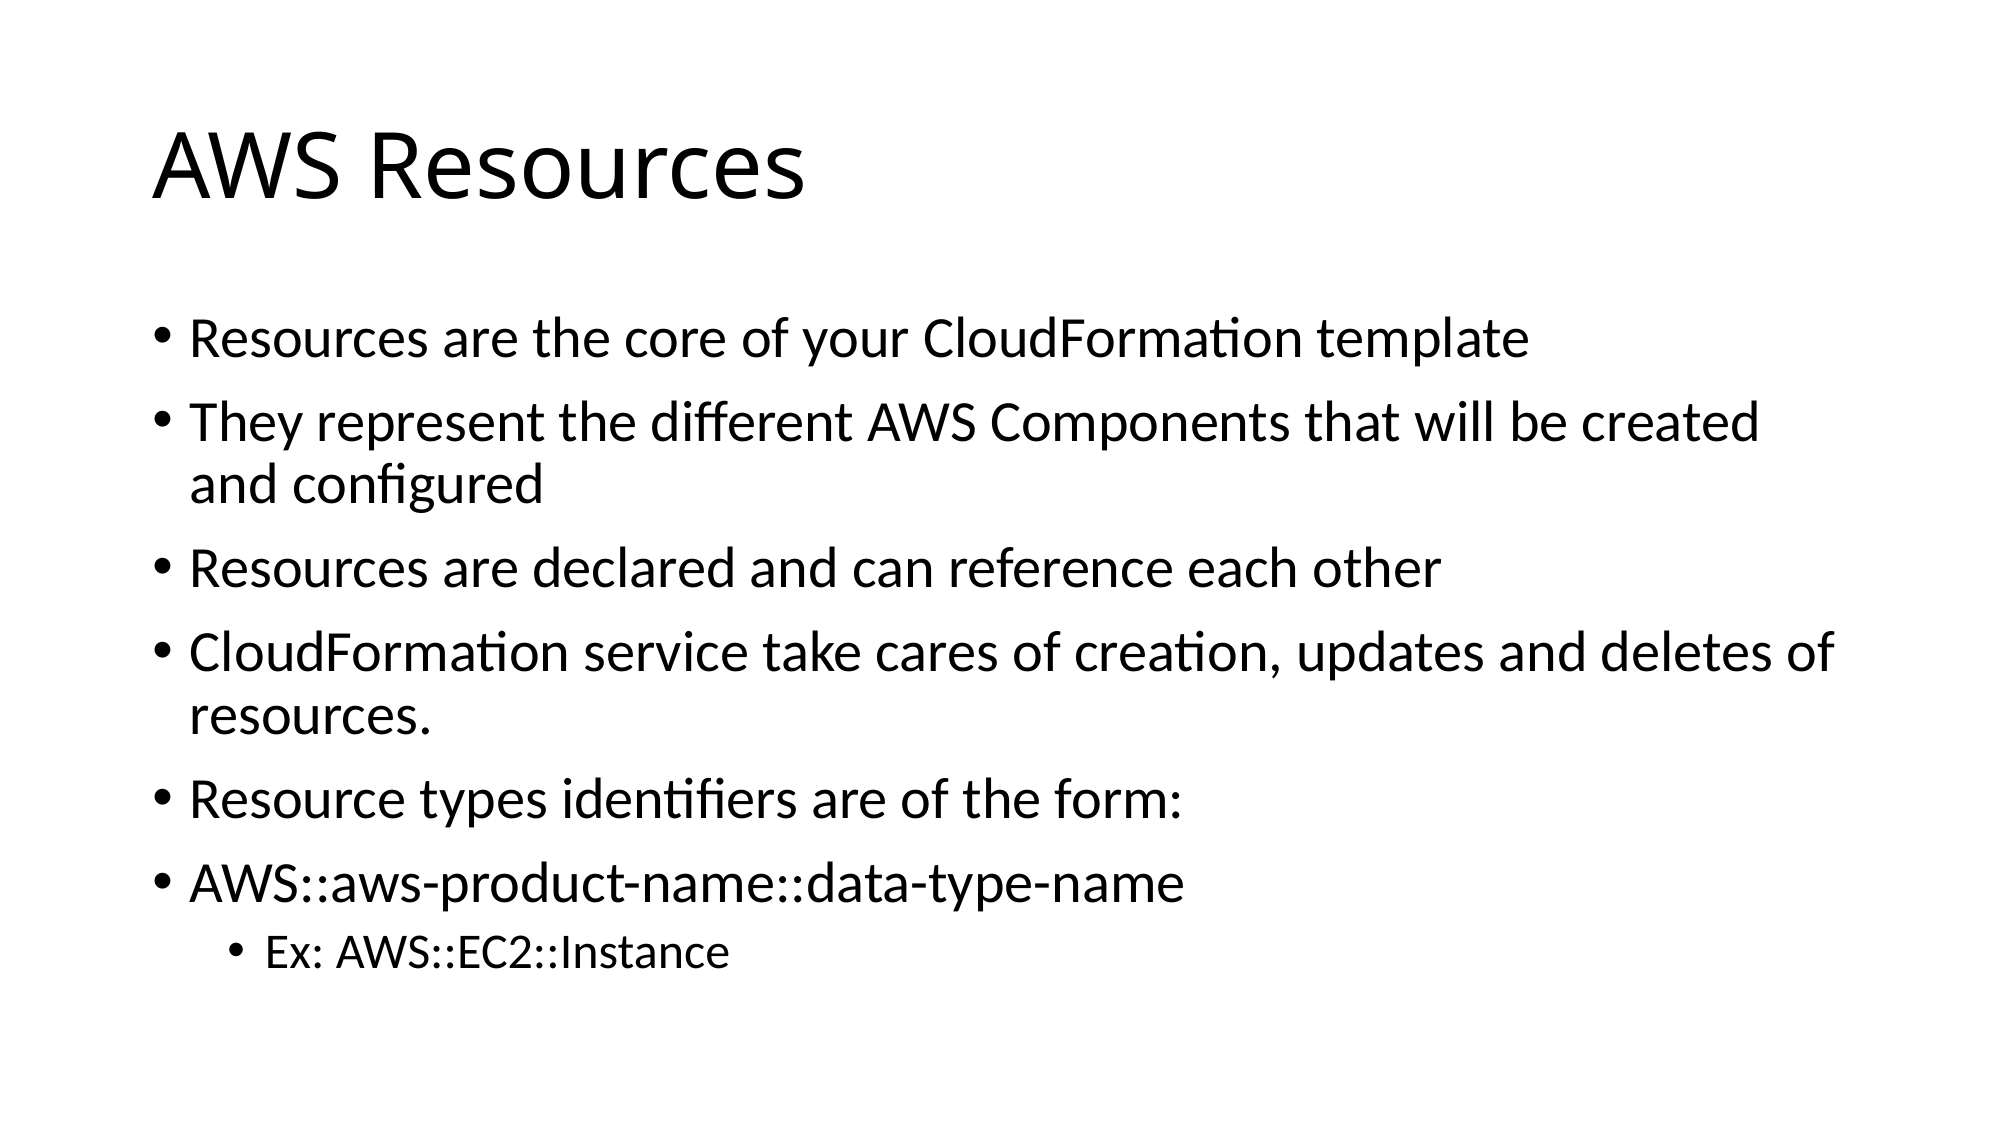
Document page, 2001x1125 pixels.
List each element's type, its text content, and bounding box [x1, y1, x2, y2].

list Resources are the core of your CloudFormation template They represent the different AWS Components that will be created and configured Resources are declared and can reference each other CloudFormation service take cares of creation, updates and deletes of resources. Resource types identifiers are of the form: AWS::aws-product-name::data-type-name Ex: AWS::EC2::Instance [137, 299, 1863, 1014]
title AWS Resources [137, 59, 1863, 278]
